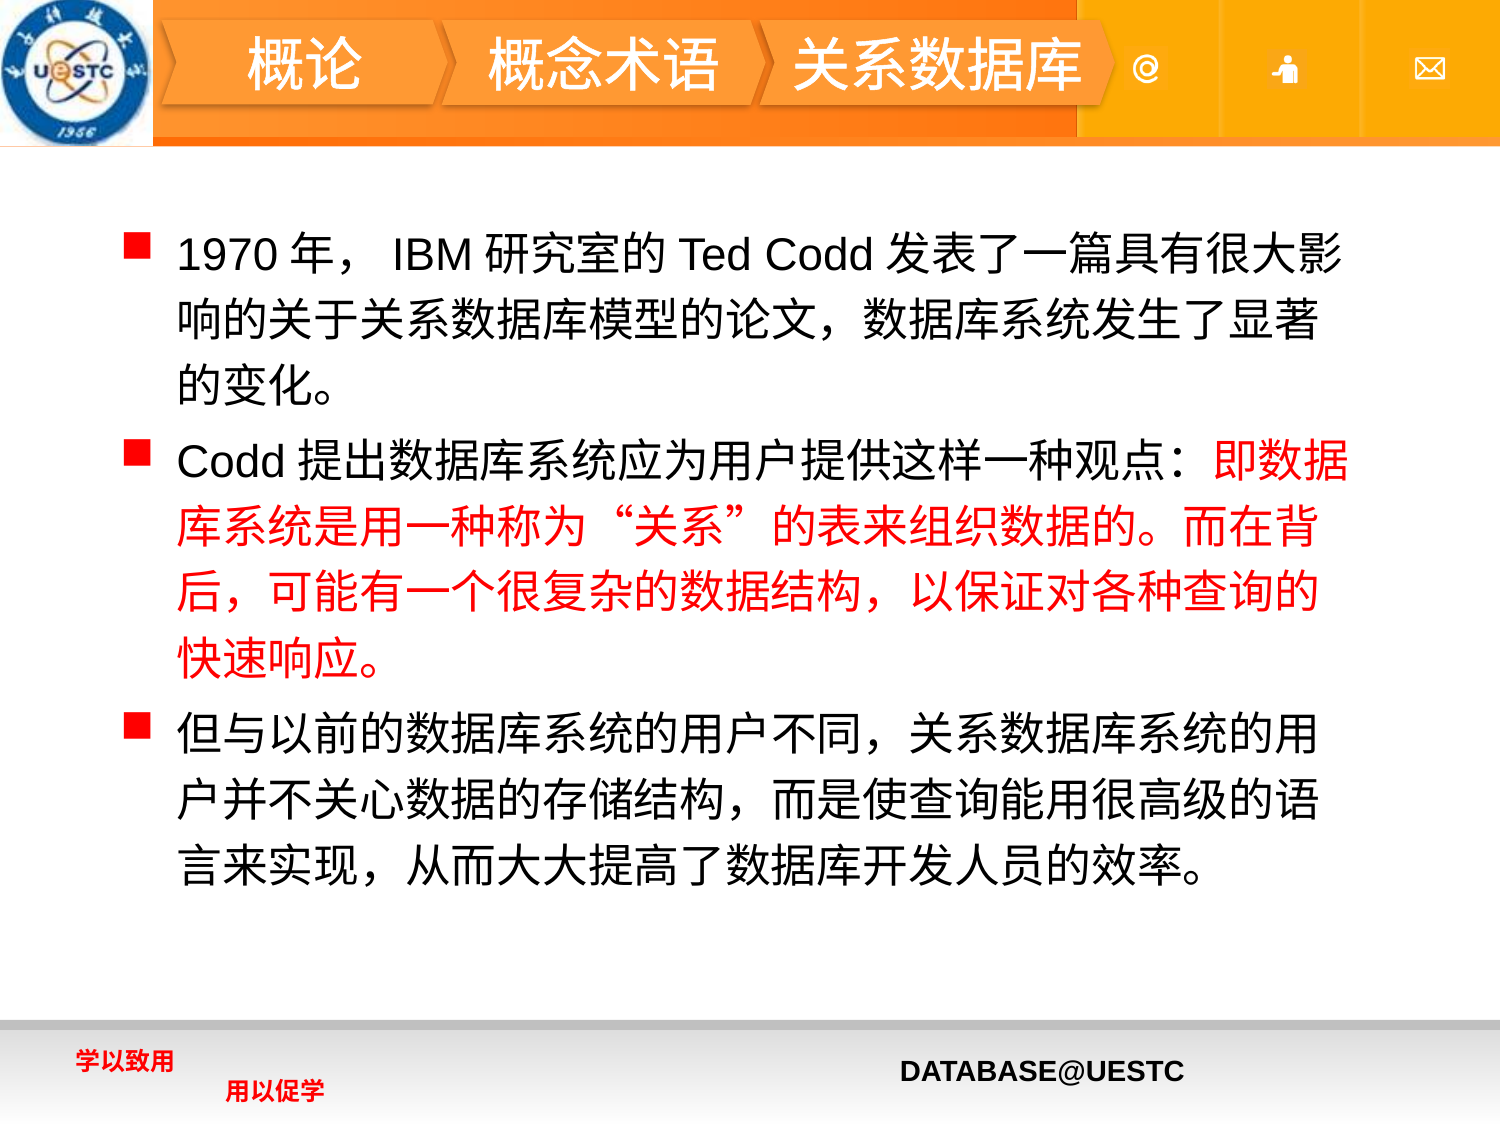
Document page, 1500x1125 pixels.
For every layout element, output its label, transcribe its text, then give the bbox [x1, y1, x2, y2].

text_box 概念术语 [441, 20, 766, 105]
title [155, 0, 1425, 140]
text_box 概论 [161, 19, 448, 105]
picture [1425, 48, 1450, 89]
picture [0, 0, 153, 146]
text_box 关系数据库 [759, 20, 1115, 105]
list 1970年，IBM研究室的Ted Codd发表了一篇具有很大影响的关于关系数据库模型的论文，数据库系统发生了显著的变化。 Codd提出数据库系统应为用户提供这样一种观点：即数据库系统是用一种称为“关系”的表来组织数据的。而在背后，可能有一个很复杂的数据结构，以保证对各种查询的快速响应。 但与以前的数据库系统的用户不同，关系数据库系统的用户并不关心数据的存储结构，而是使查询能用很高级的语言来实现，从而大大提高了数据库开发人员的效率。 [30, 205, 1375, 1026]
